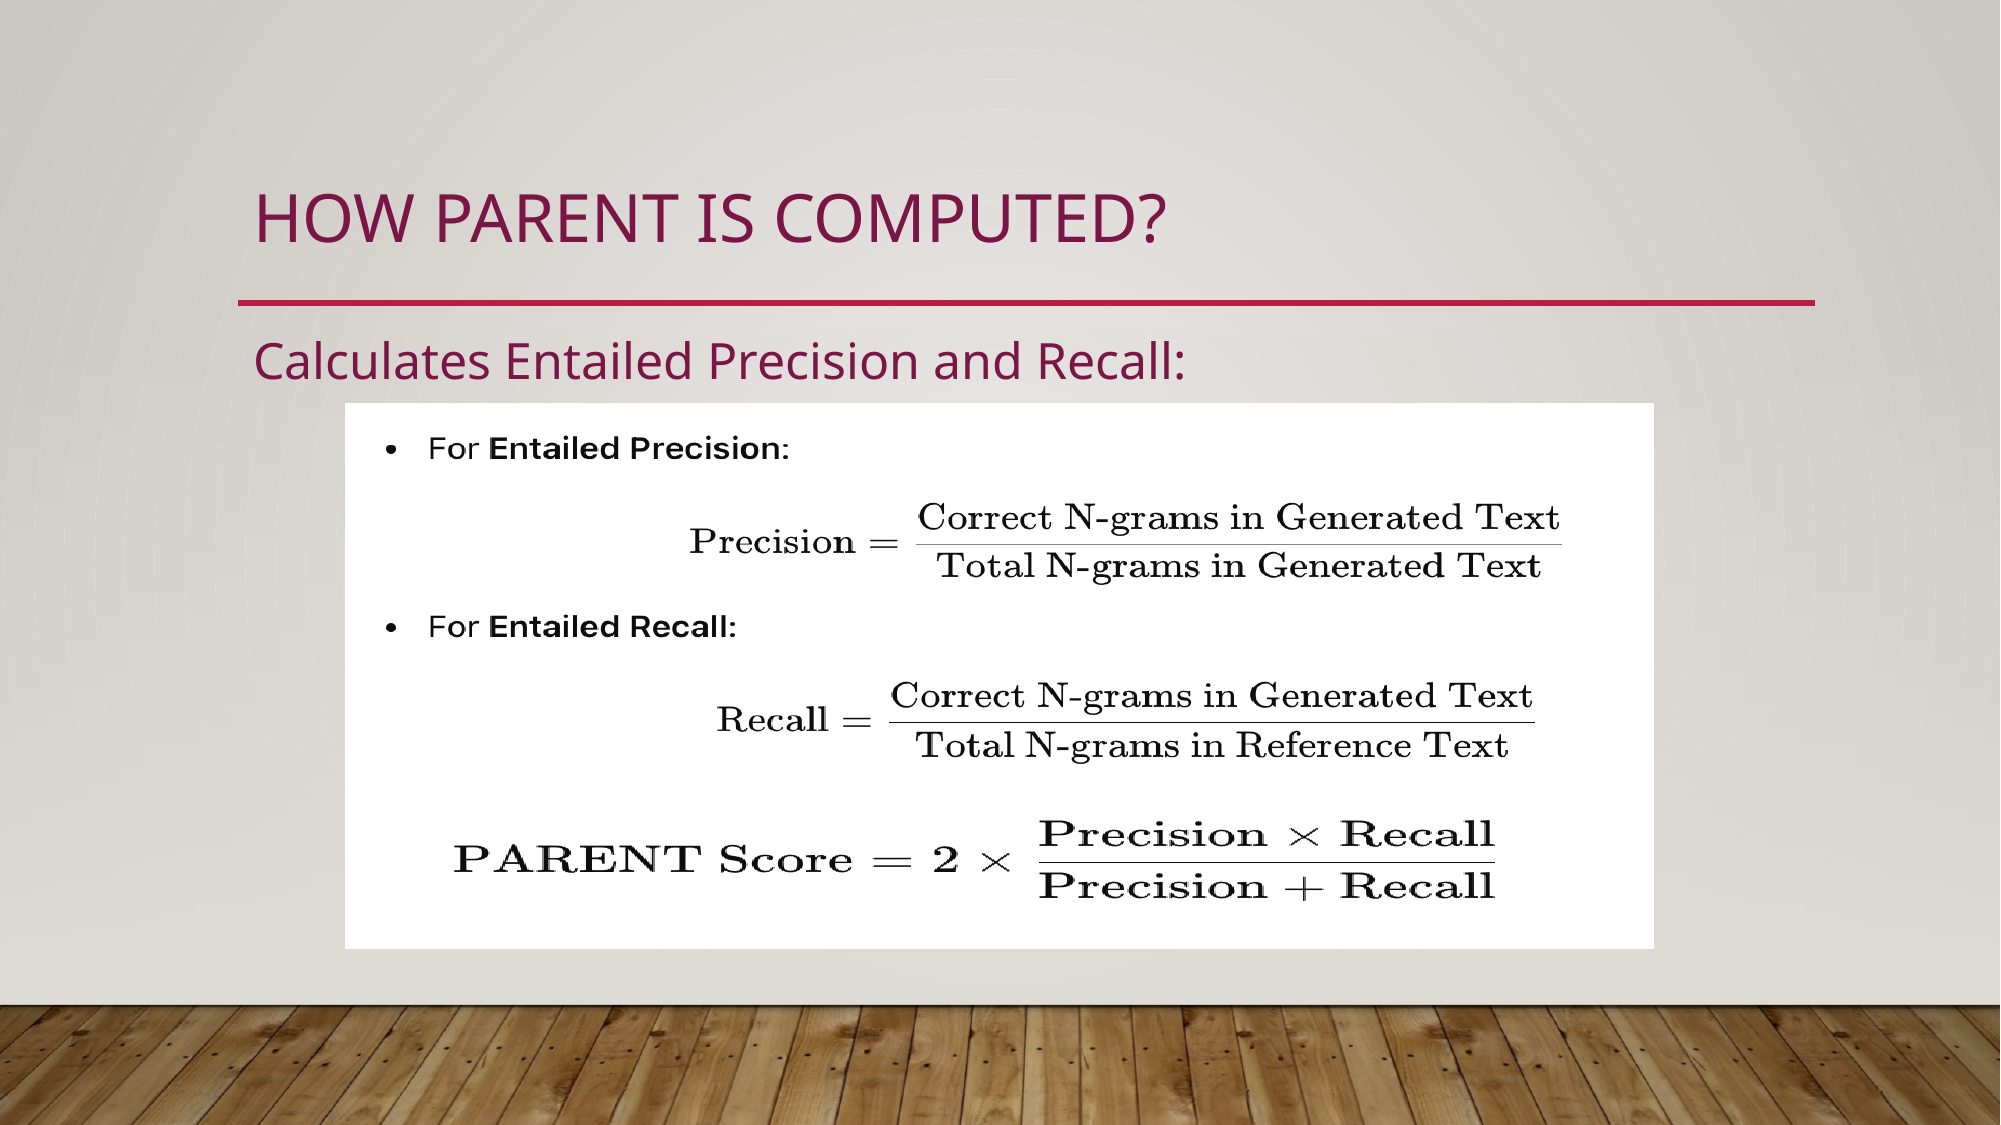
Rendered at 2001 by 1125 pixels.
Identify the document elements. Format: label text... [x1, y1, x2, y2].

picture [345, 403, 1655, 949]
list Calculates Entailed Precision and Recall: [238, 309, 1814, 897]
picture [0, 1005, 2000, 1125]
title How parent is computed? [238, 177, 1814, 305]
